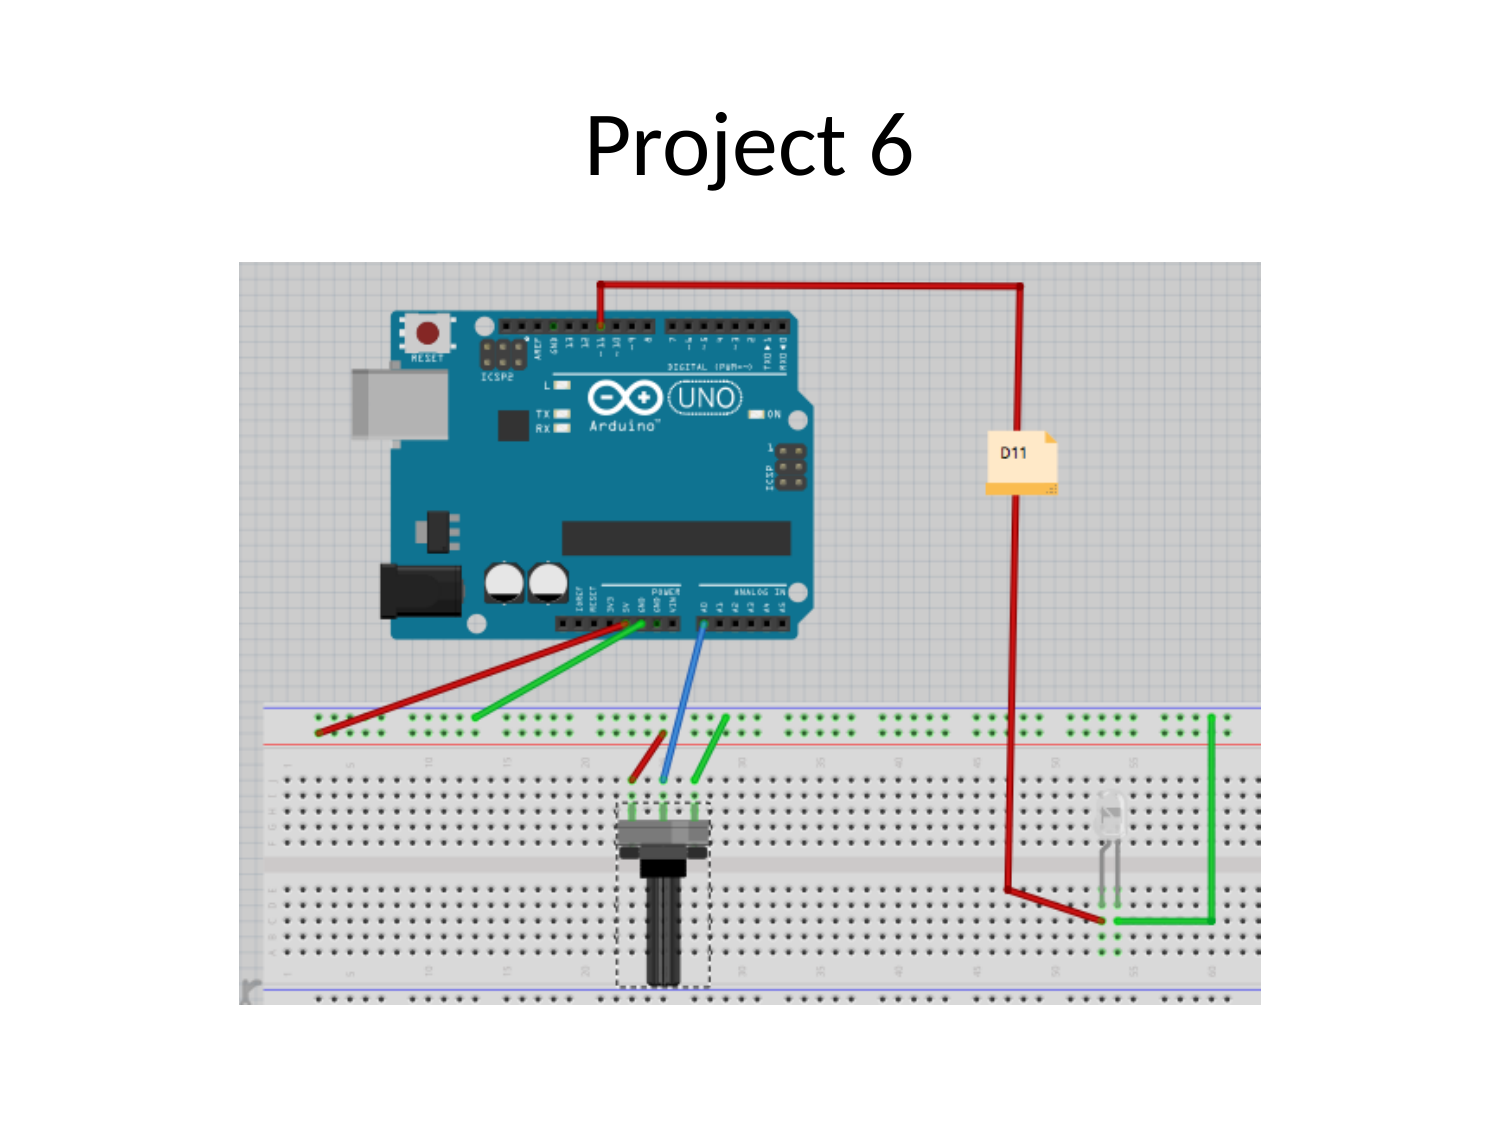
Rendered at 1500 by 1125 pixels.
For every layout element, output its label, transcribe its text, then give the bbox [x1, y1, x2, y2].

title Project 6 [75, 45, 1425, 233]
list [74, 262, 1426, 1006]
